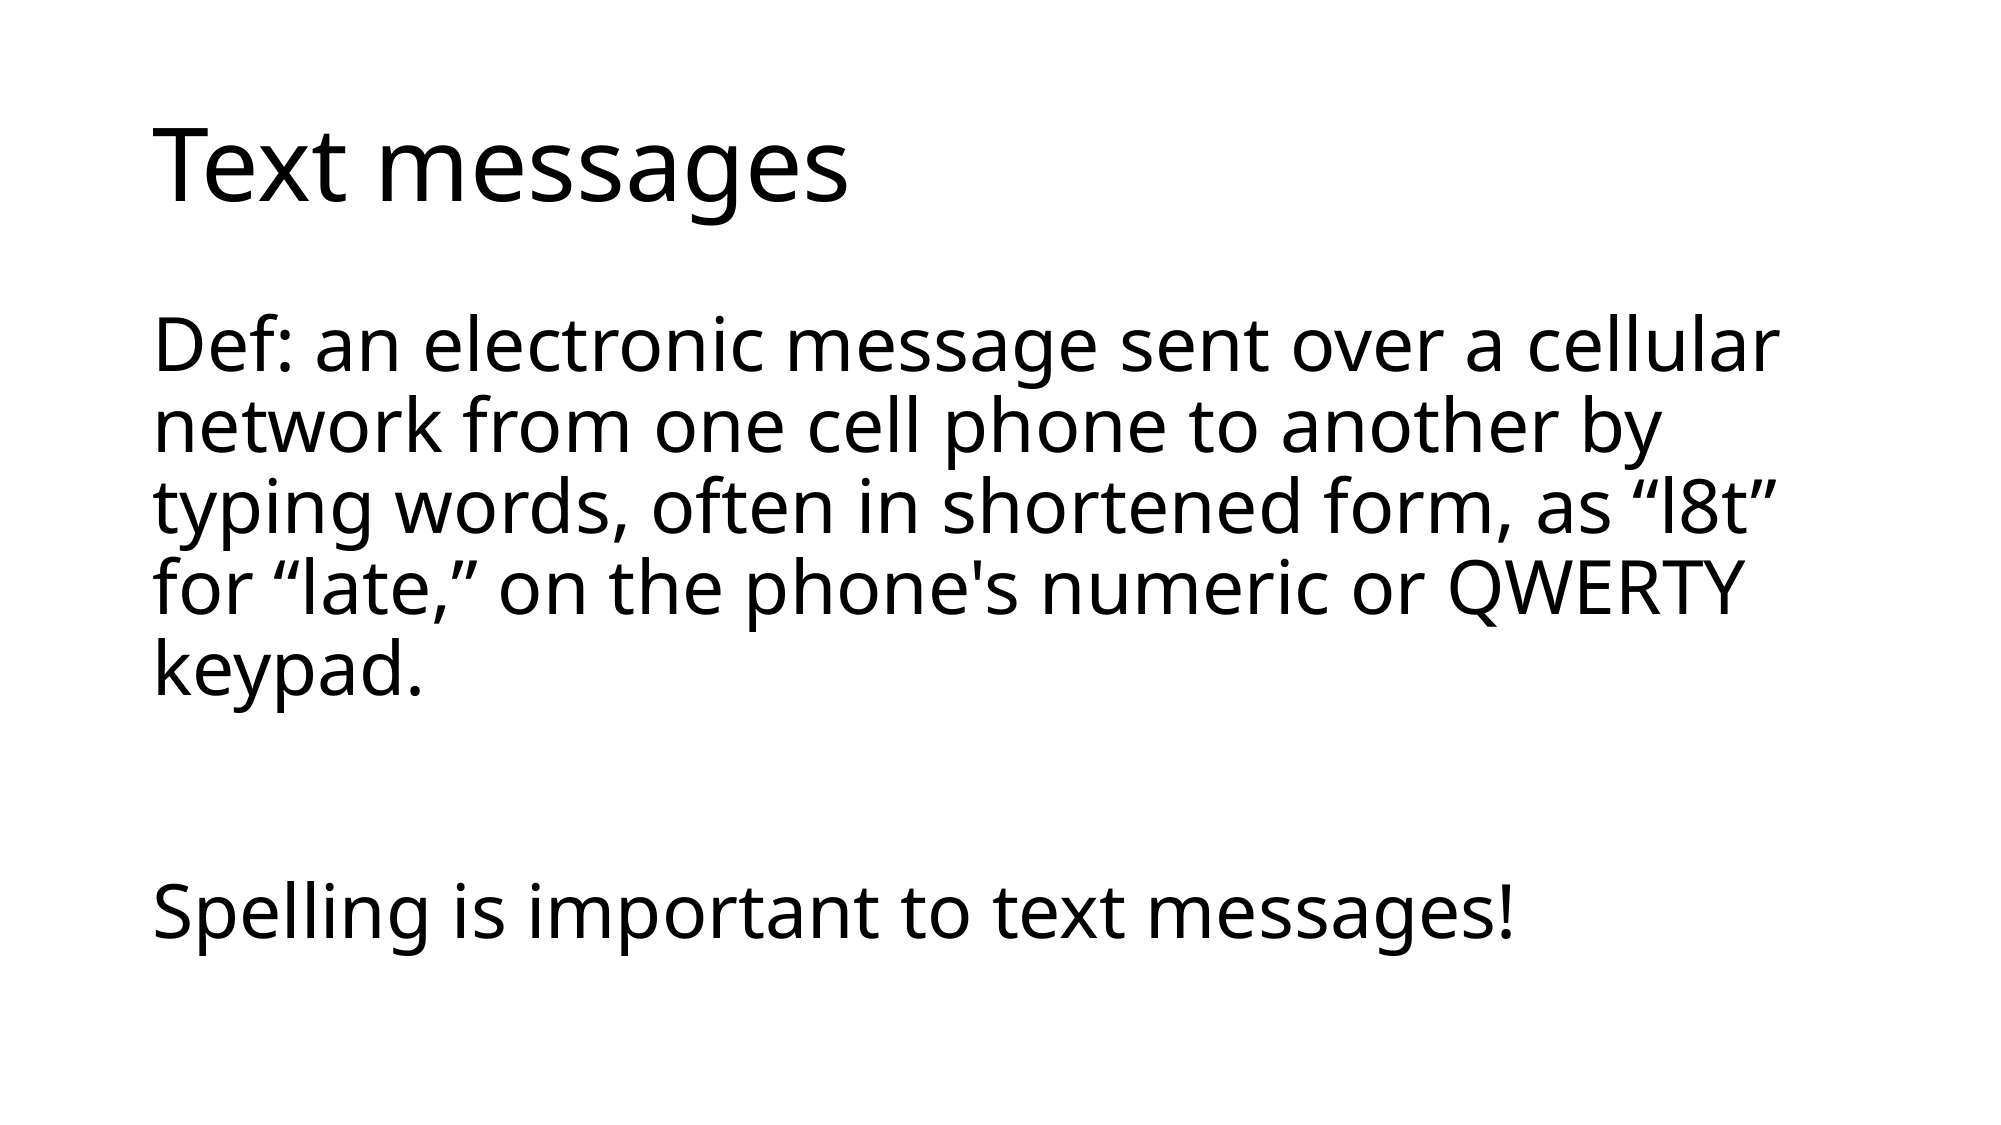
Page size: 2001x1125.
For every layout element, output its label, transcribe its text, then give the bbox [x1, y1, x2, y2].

title Text messages [137, 59, 1863, 278]
list Def: an electronic message sent over a cellular network from one cell phone to another by typing words, often in shortened form, as “l8t” for “late,” on the phone's numeric or QWERTY keypad. Spelling is important to text messages! [137, 299, 1863, 1014]
